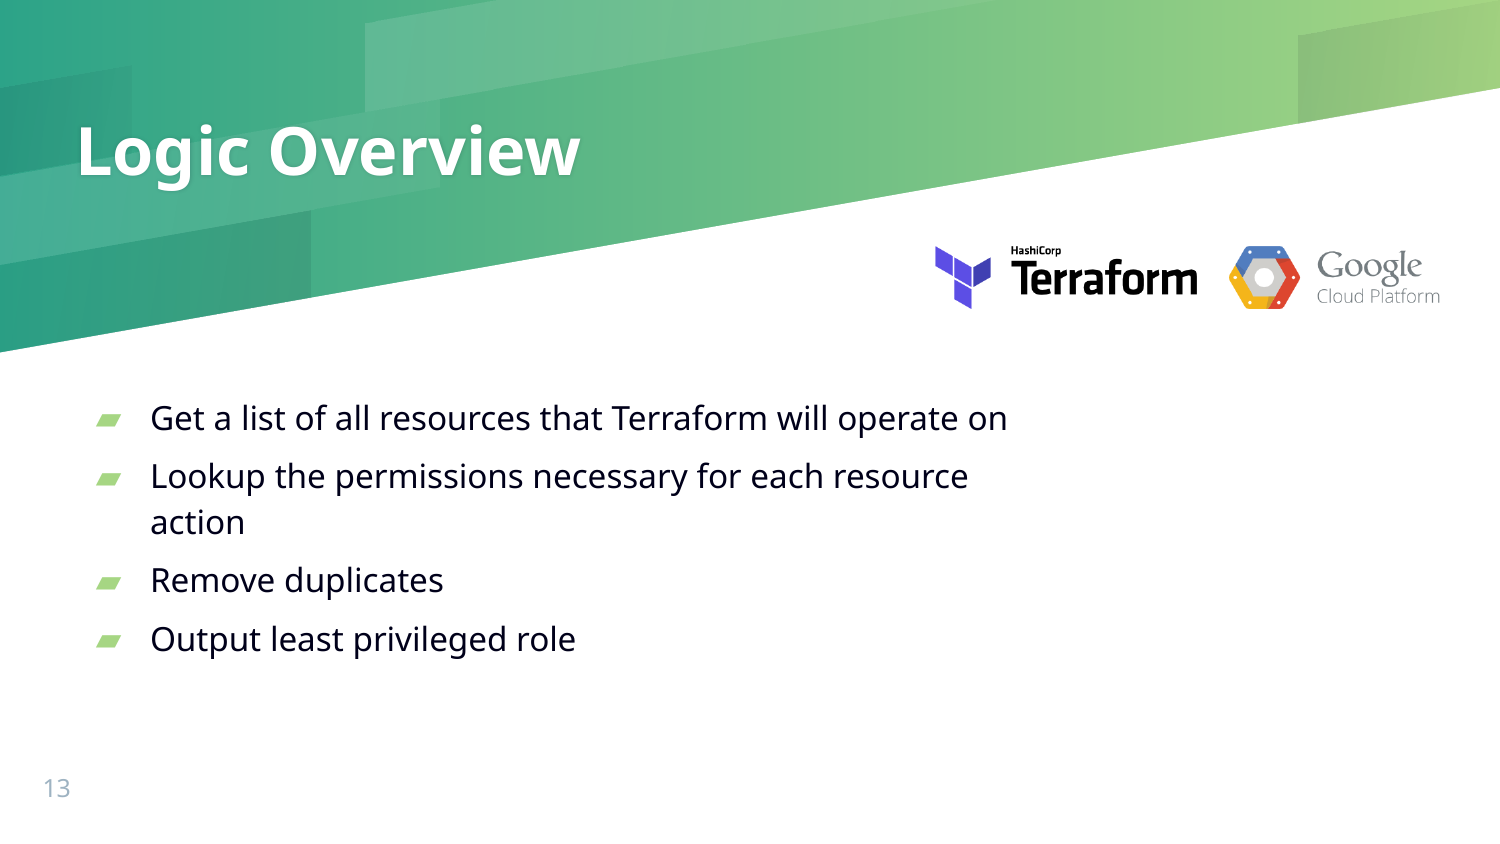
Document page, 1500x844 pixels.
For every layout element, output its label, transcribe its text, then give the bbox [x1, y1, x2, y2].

picture [904, 199, 1500, 358]
slide_number 13 [42, 766, 122, 807]
title Logic Overview [75, 0, 975, 298]
list Get a list of all resources that Terraform will operate on Lookup the permissions necessary for each resource action Remove duplicates Output least privileged role [75, 390, 1043, 756]
